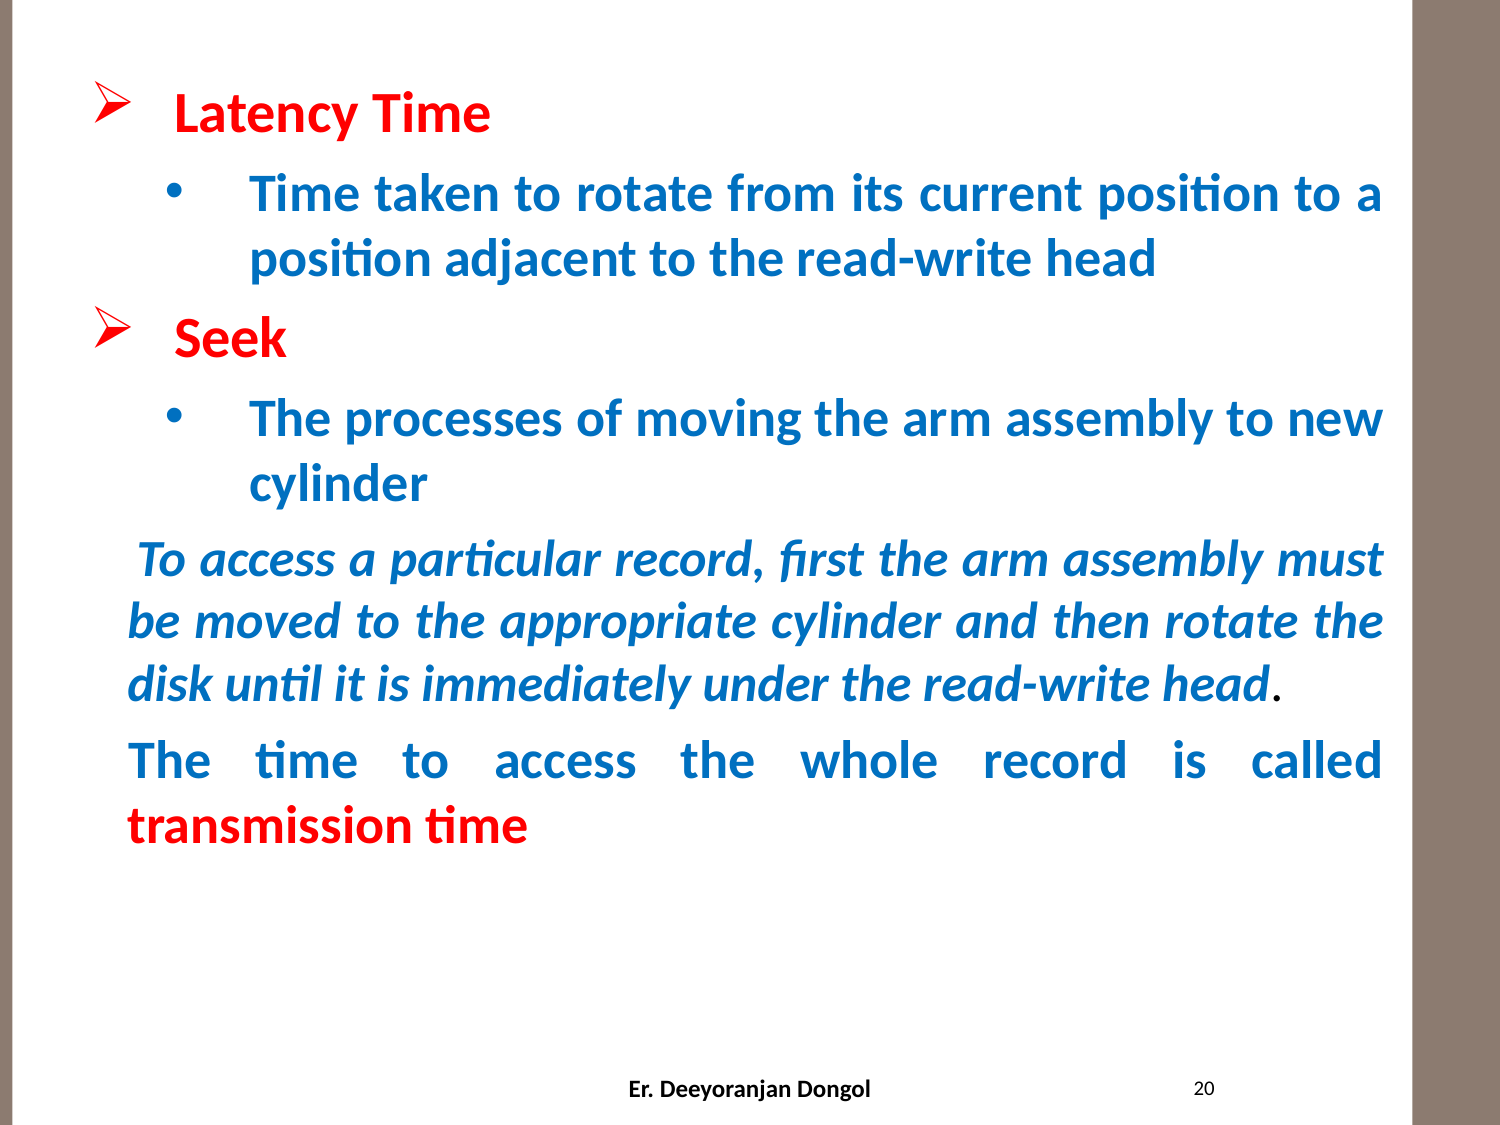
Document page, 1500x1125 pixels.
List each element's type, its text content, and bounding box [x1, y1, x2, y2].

text_box Latency Time Time taken to rotate from its current position to a position adjacent to the read-write head Seek The processes of moving the arm assembly to new cylinder To access a particular record, first the arm assembly must be moved to the appropriate cylinder and then rotate the disk until it is immediately under the read-write head. The time to access the whole record is called transmission time [75, 67, 1400, 1017]
slide_number 20 [1067, 1061, 1230, 1112]
footer Er. Deeyoranjan Dongol [443, 1062, 1057, 1113]
